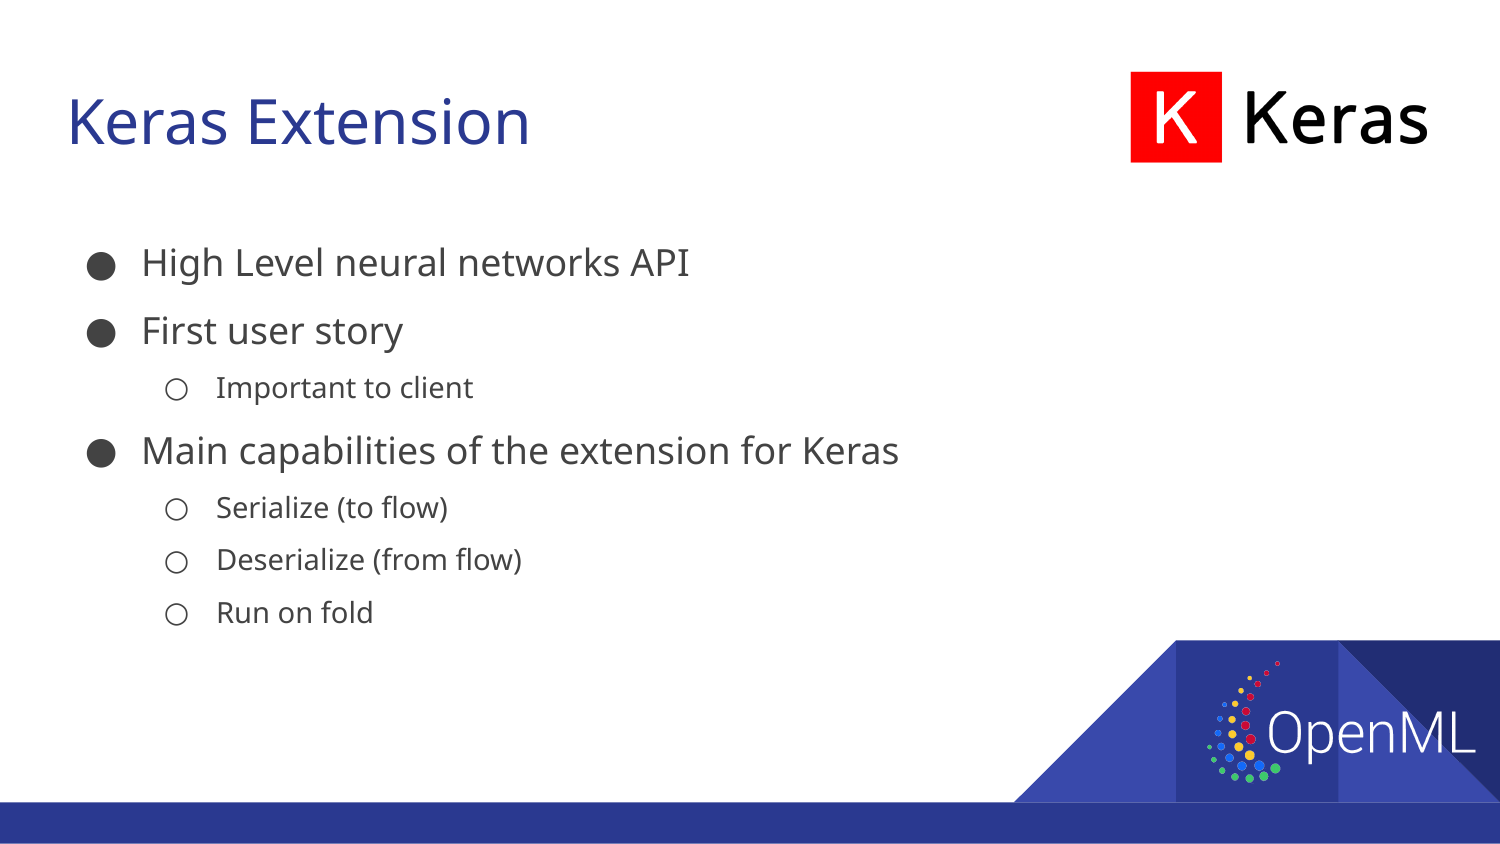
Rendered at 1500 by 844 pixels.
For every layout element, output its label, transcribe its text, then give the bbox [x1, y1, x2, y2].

list High Level neural networks API First user story Important to client Main capabilities of the extension for Keras Serialize (to flow) Deserialize (from flow) Run on fold [51, 201, 1449, 750]
picture [1128, 70, 1450, 164]
title Keras Extension [51, 67, 1449, 167]
picture [1205, 660, 1478, 786]
